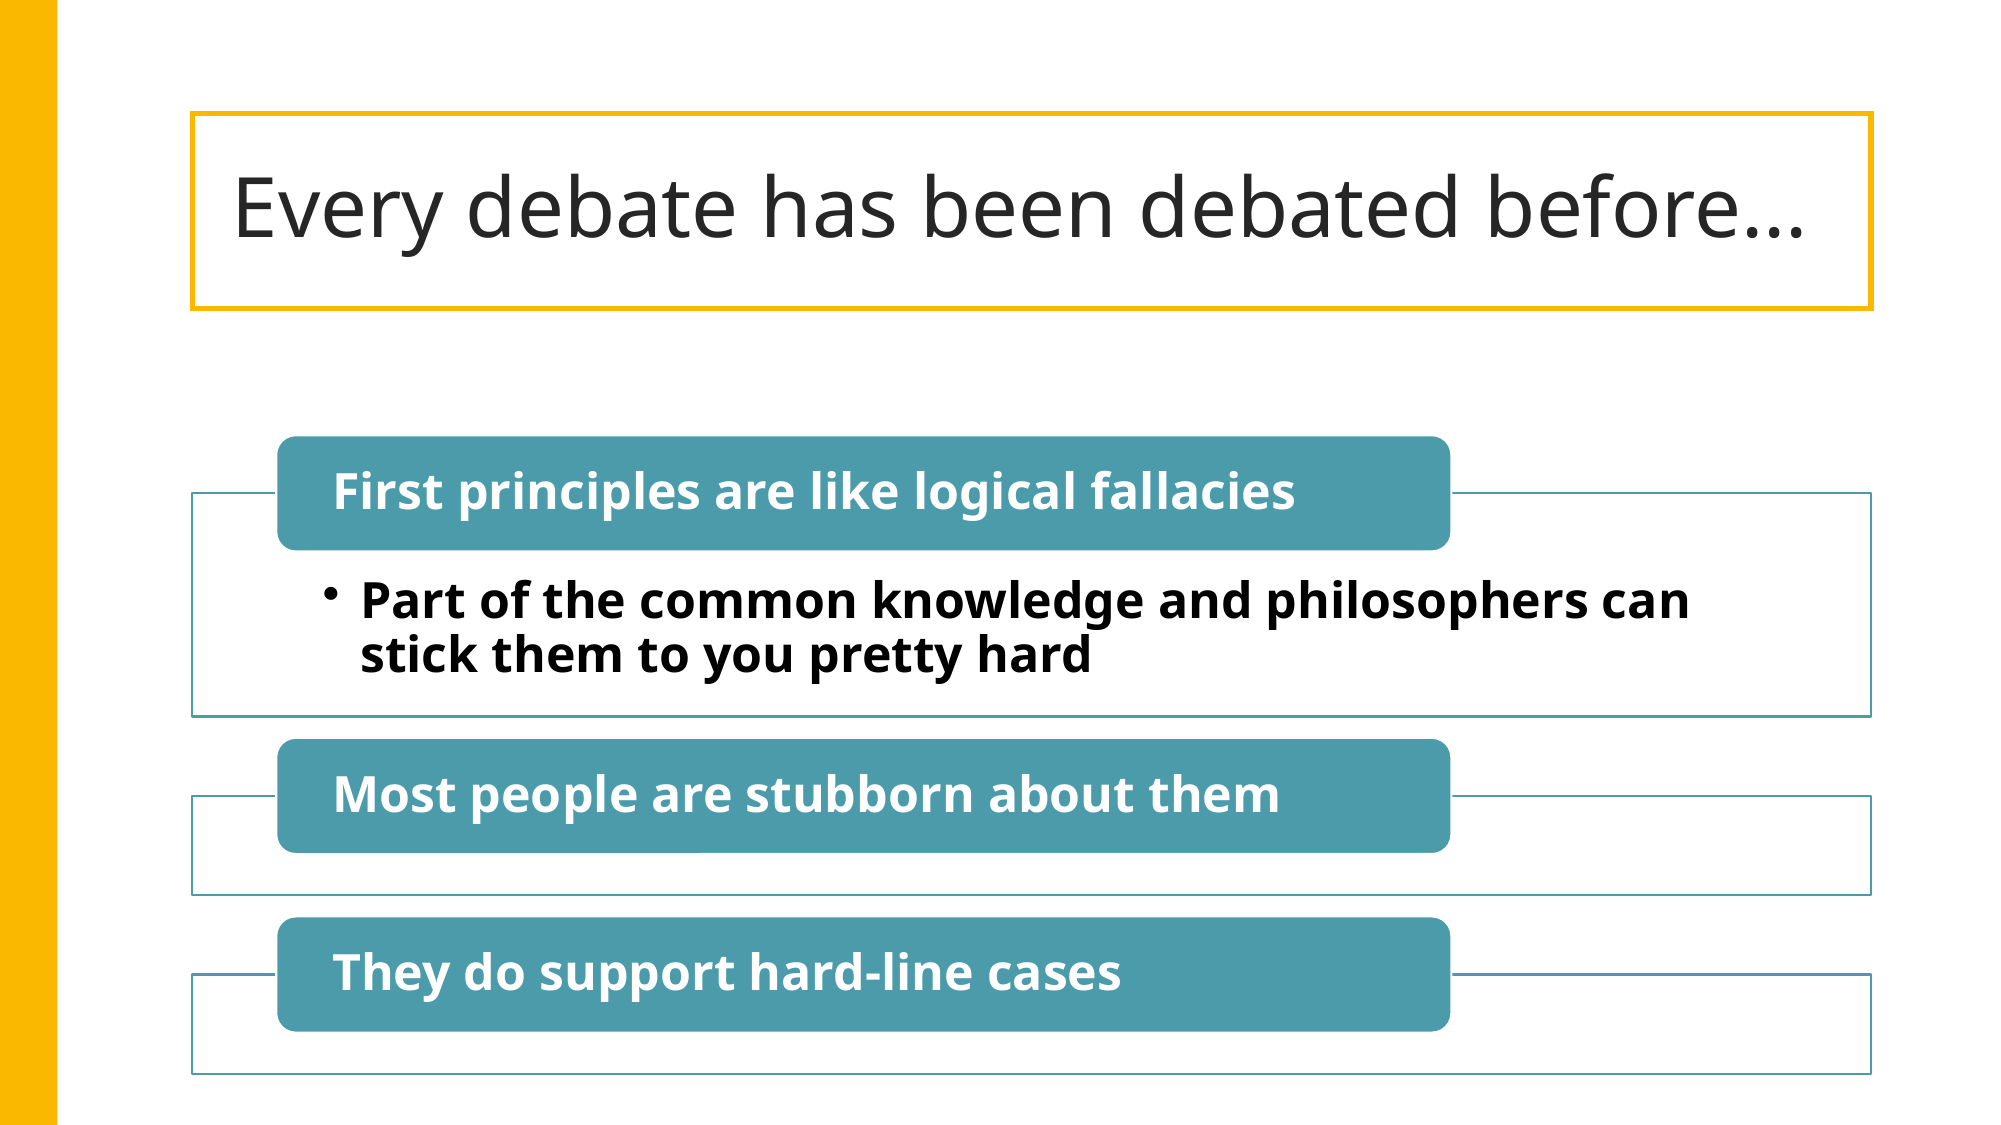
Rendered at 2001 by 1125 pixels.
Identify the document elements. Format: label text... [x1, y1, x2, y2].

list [192, 427, 1872, 1082]
title Every debate has been debated before... [190, 111, 1874, 311]
